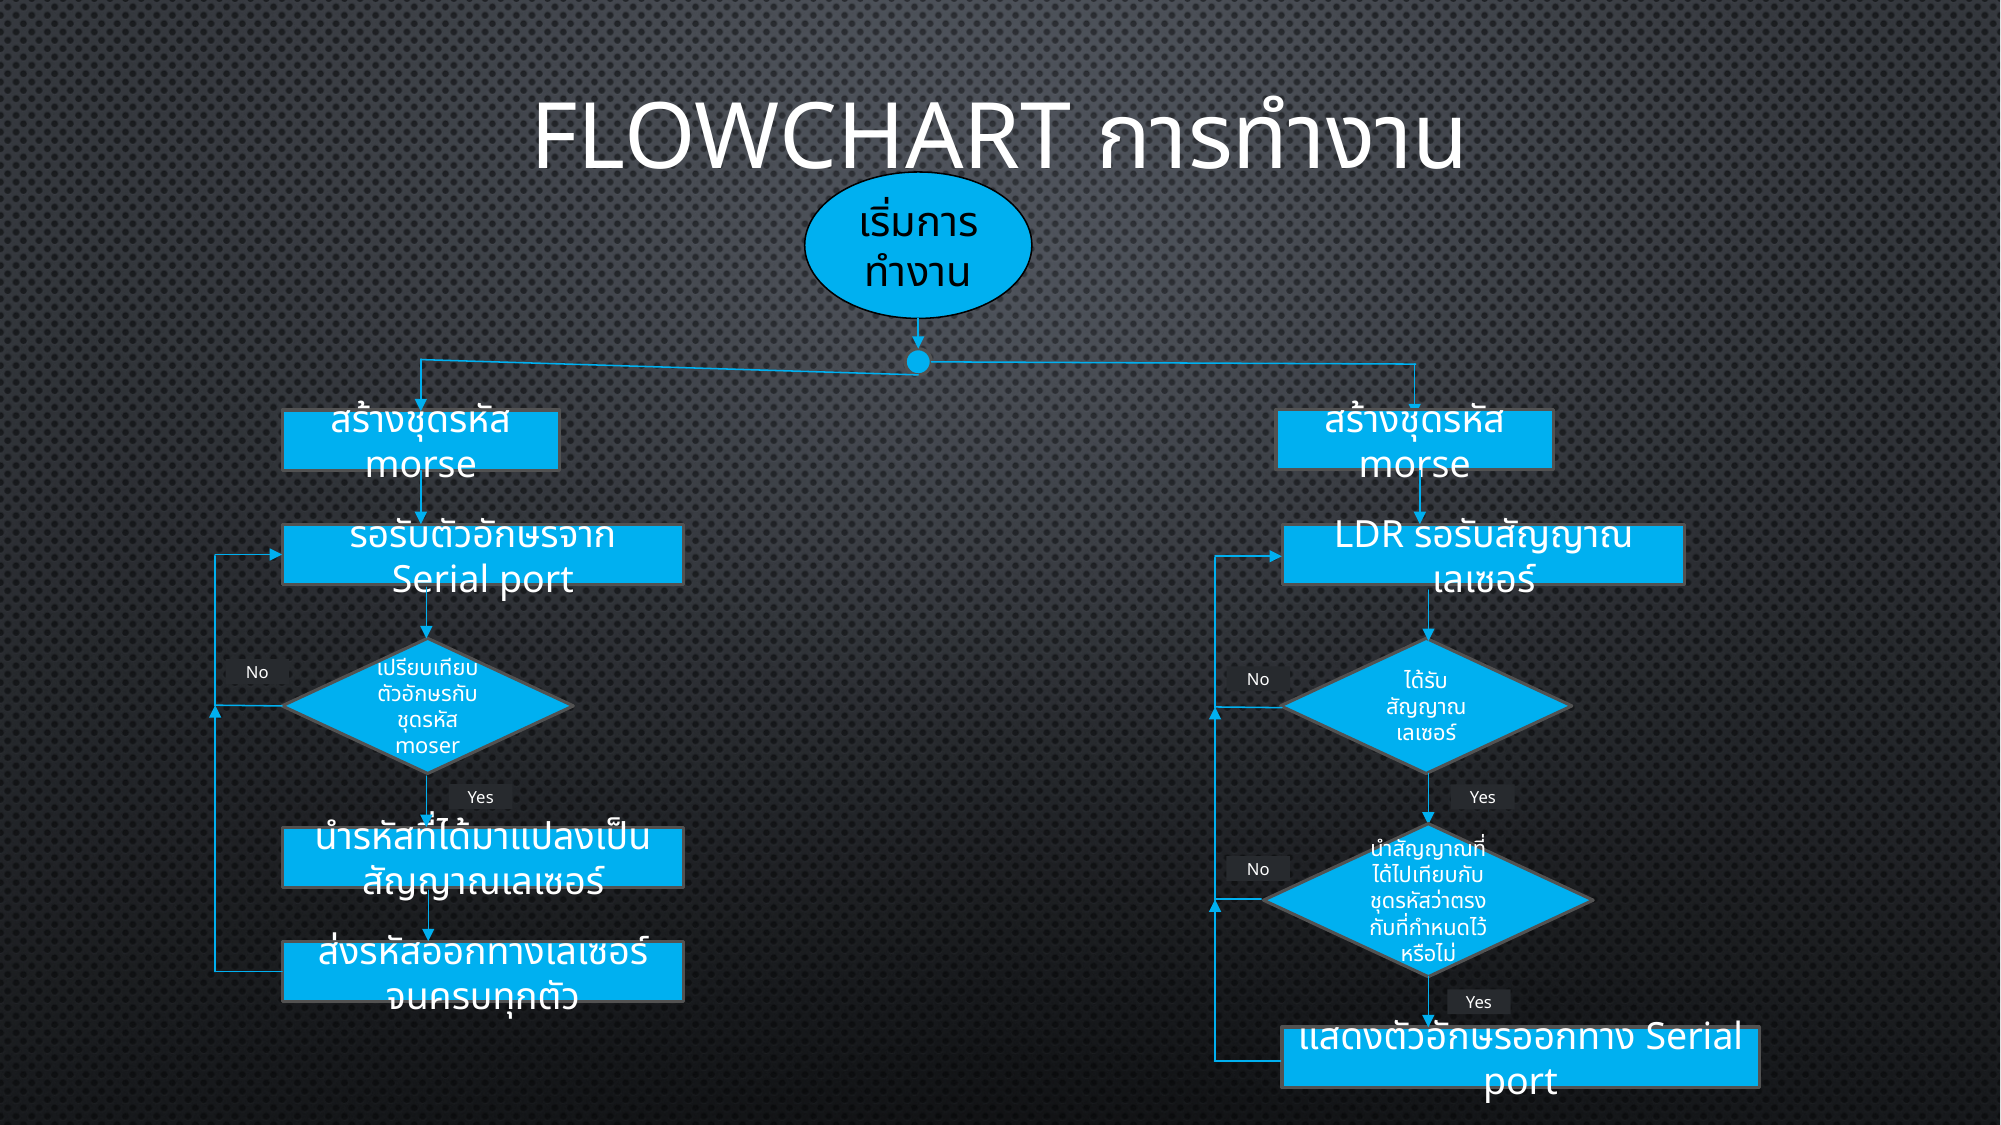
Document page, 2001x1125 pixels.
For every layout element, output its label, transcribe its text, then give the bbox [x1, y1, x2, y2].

text_box No [1225, 665, 1292, 693]
text_box LDR รอรับสัญญาณเลเซอร์ [1281, 523, 1686, 586]
text_box No [224, 658, 291, 686]
text_box นำรหัสที่ได้มาแปลงเป็น สัญญาณเลเซอร์ [281, 826, 685, 889]
title Flowchart การทำงาน [187, 37, 1813, 228]
text_box รอรับตัวอักษรจาก Serial port [281, 523, 685, 586]
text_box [931, 361, 1416, 365]
text_box สร้างชุดรหัส morse [1274, 408, 1555, 471]
text_box นำสัญญาณที่ได้ไปเทียบกับชุดรหัสว่าตรงกับที่กำหนดไว้หรือไม่ [1261, 822, 1595, 979]
text_box [903, 347, 933, 377]
text_box No [1225, 854, 1292, 882]
text_box ได้รับสัญญาณเลเซอร์ [1279, 636, 1574, 775]
text_box Yes [447, 783, 514, 811]
text_box ส่งรหัสออกทางเลเซอร์จนครบทุกตัว [281, 940, 685, 1003]
text_box Yes [1446, 988, 1512, 1016]
text_box แสดงตัวอักษรออกทาง Serial port [1280, 1025, 1761, 1089]
text_box เปรียบเทียบตัวอักษรกับชุดรหัส moser [281, 636, 575, 775]
text_box สร้างชุดรหัส morse [281, 408, 561, 472]
text_box เริ่มการทำงาน [803, 171, 1033, 320]
text_box Yes [1450, 783, 1516, 811]
